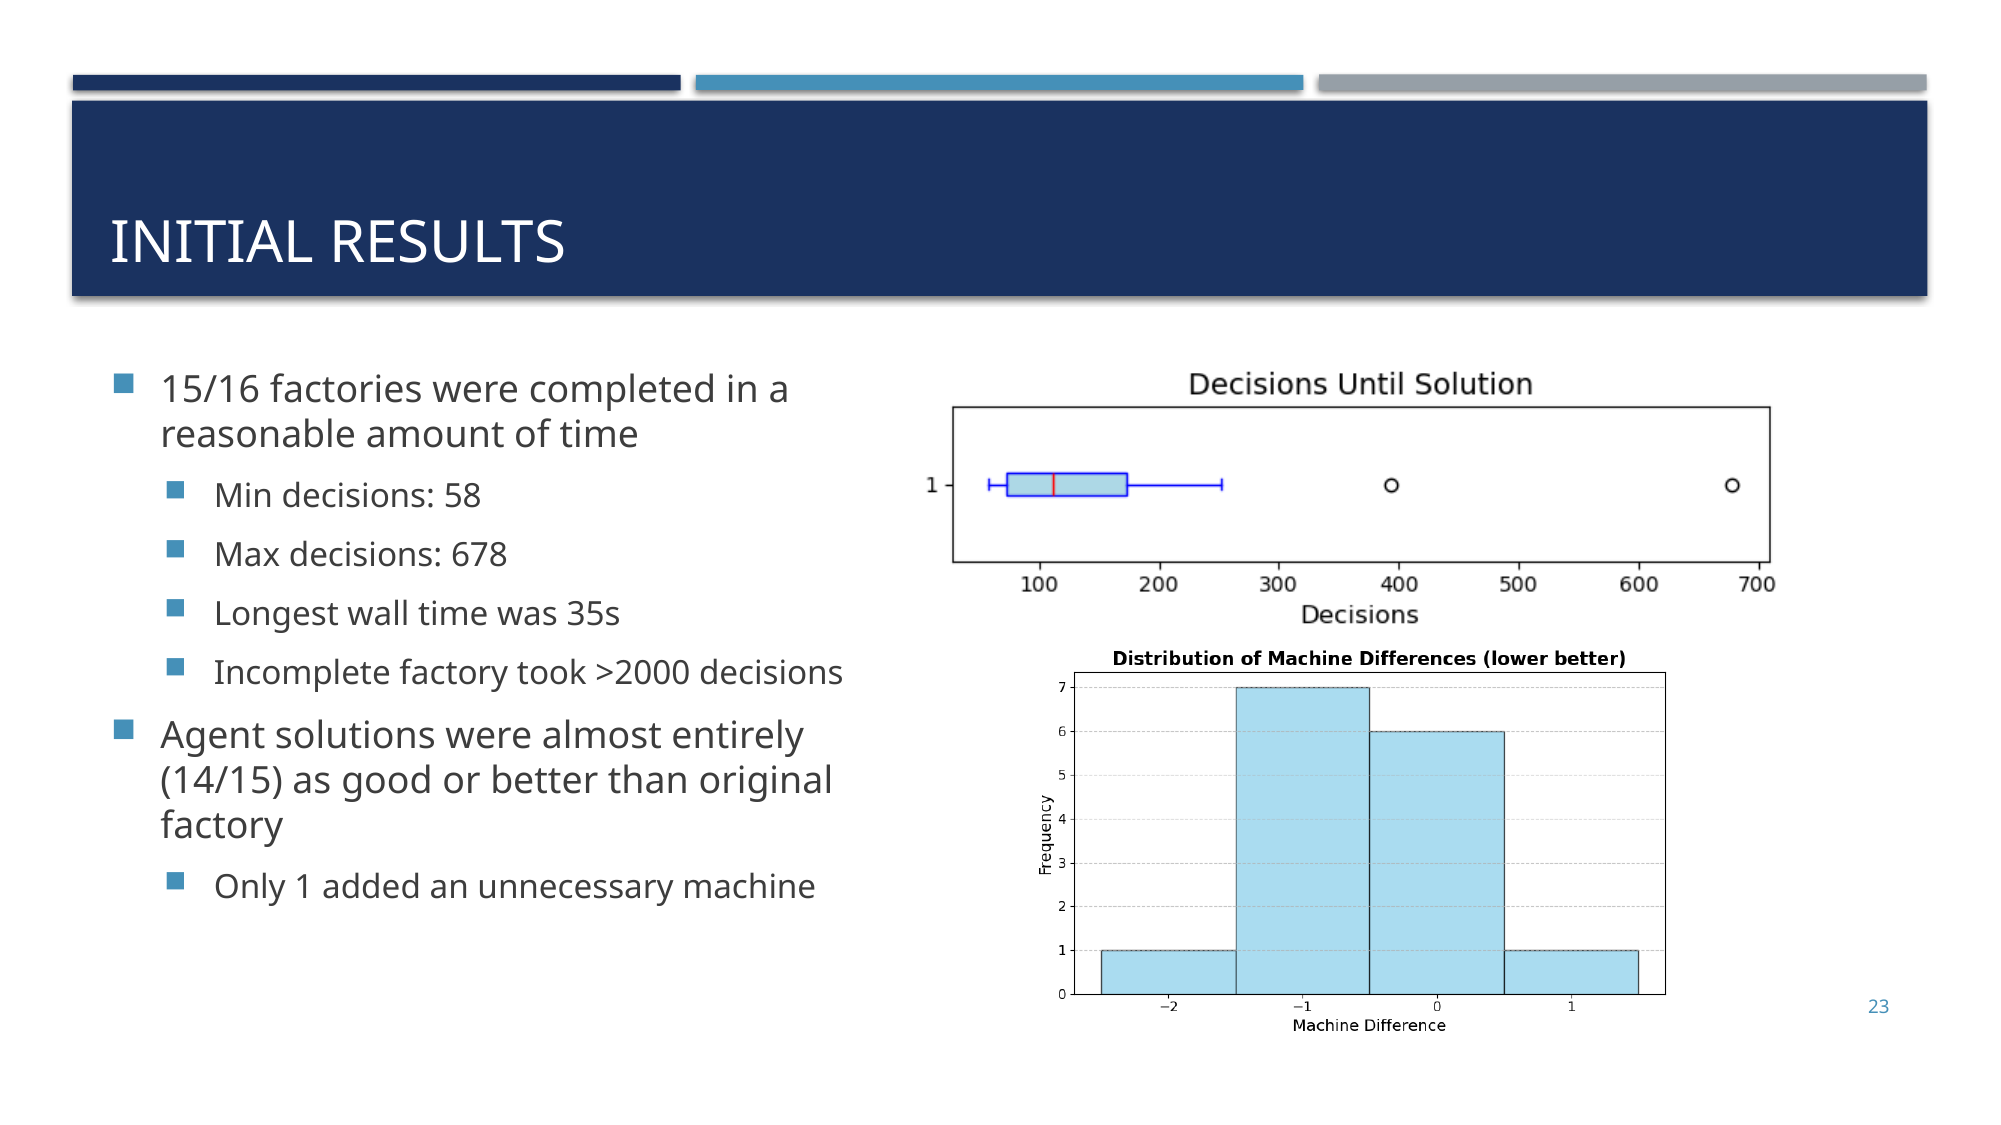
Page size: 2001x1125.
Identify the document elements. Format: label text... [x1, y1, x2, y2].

list 15/16 factories were completed in a reasonable amount of time Min decisions: 58 Max decisions: 678 Longest wall time was 35s Incomplete factory took >2000 decisions Agent solutions were almost entirely (14/15) as good or better than original factory Only 1 added an unnecessary machine [95, 357, 910, 1010]
slide_number 23 [1732, 977, 1905, 1037]
picture [909, 357, 1793, 1043]
title Initial Results [95, 115, 1905, 282]
